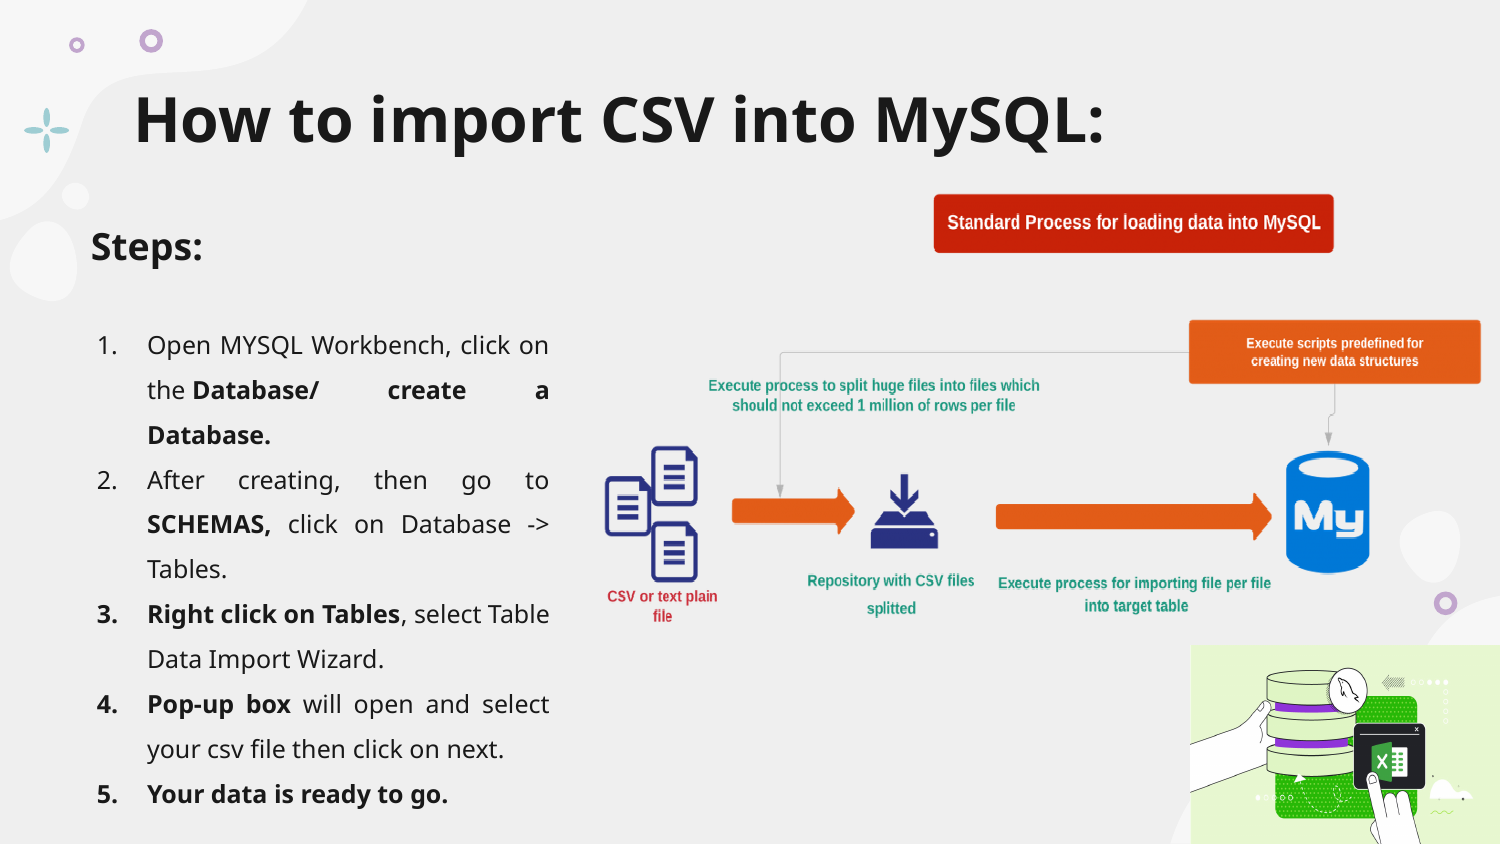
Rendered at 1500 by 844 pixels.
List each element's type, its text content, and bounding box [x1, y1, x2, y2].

subtitle Steps: [50, 211, 481, 284]
subtitle Open MYSQL Workbench, click on the Database/ create a Database. After creating, then go to SCHEMAS, click on Database -> Tables. Right click on Tables, select Table Data Import Wizard. Pop-up box will open and select your csv file then click on next. Your data is ready to go. [56, 299, 566, 776]
title How to import CSV into MySQL: [118, 65, 1382, 160]
picture [579, 177, 1500, 844]
